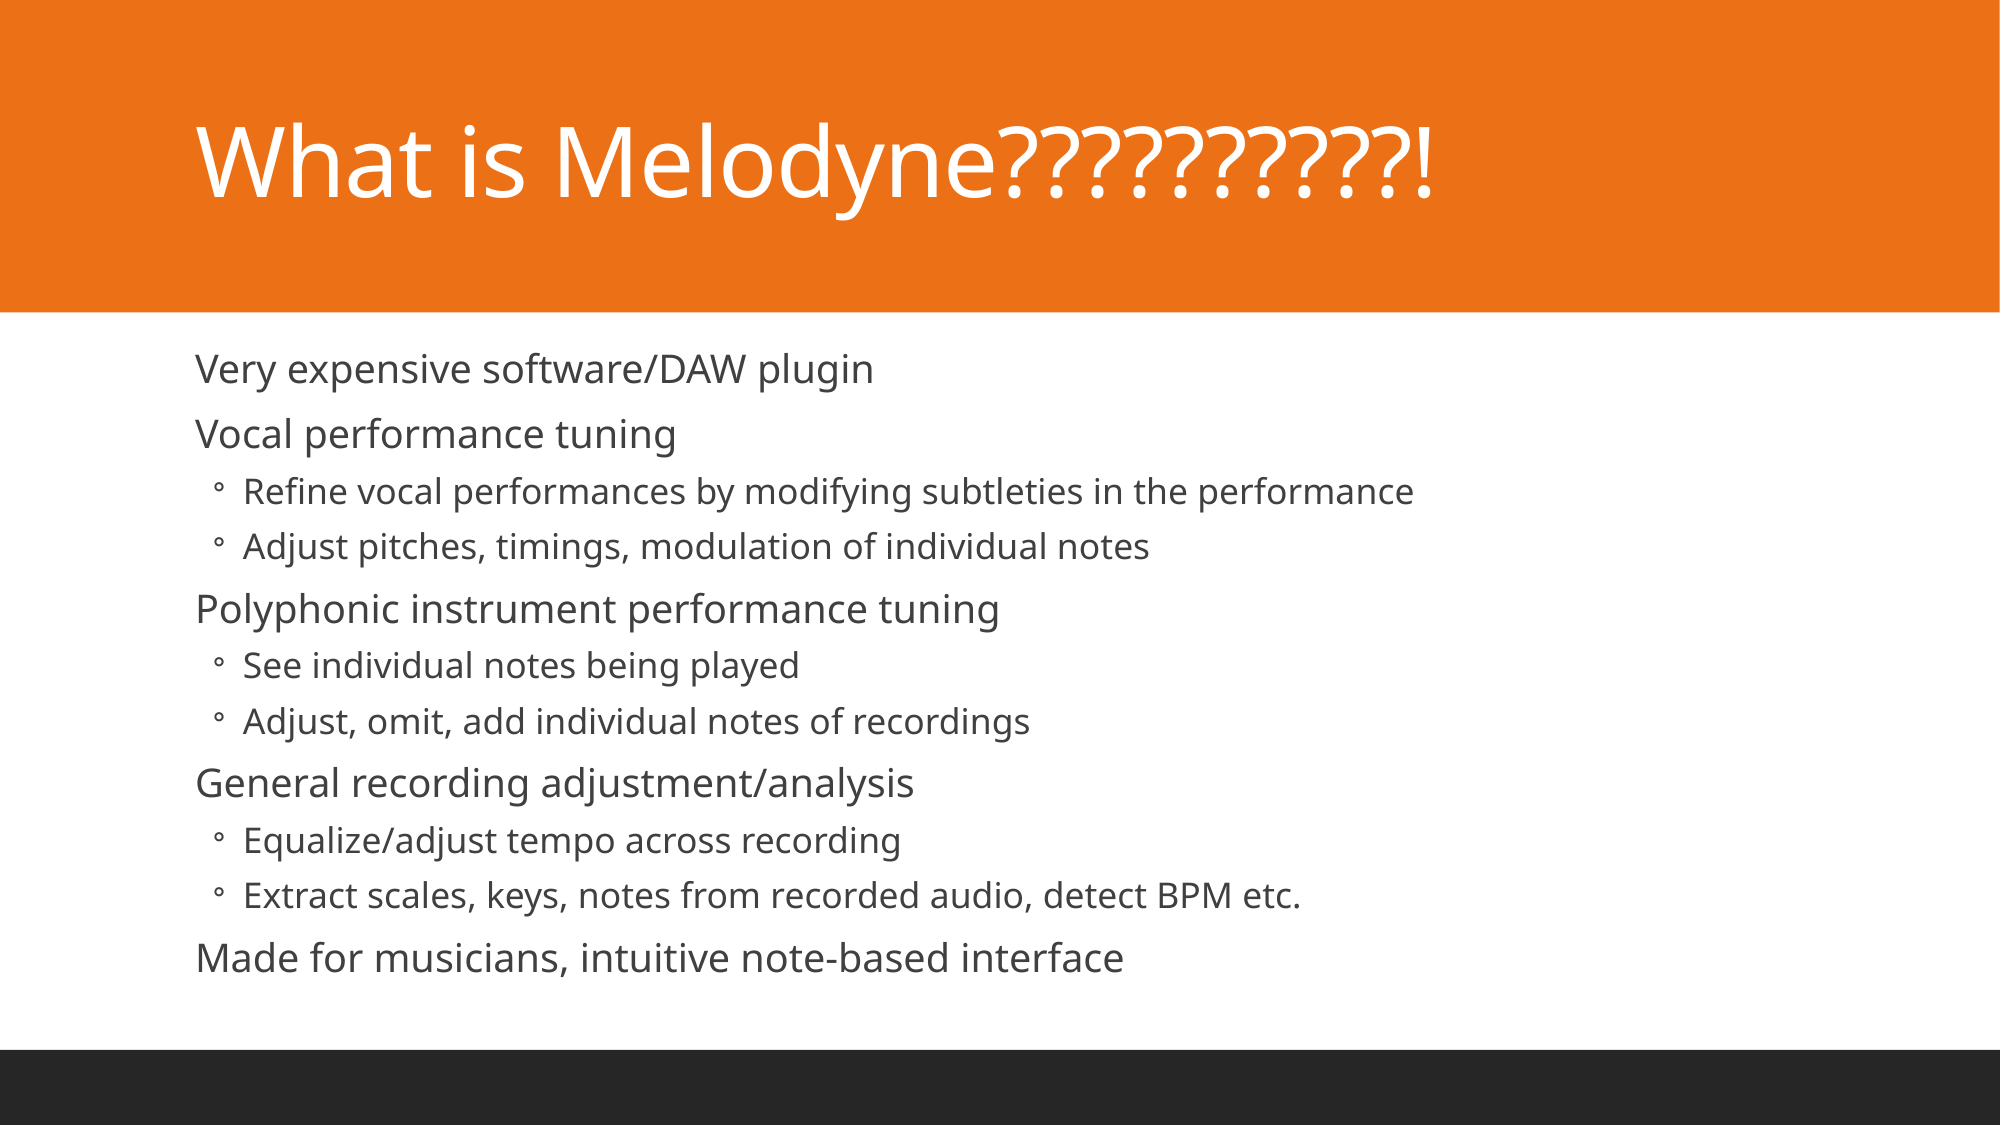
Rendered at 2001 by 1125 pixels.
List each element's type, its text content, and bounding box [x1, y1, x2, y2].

text_box [0, 0, 2000, 314]
text_box [0, 314, 2000, 1049]
text_box [0, 1049, 2000, 1125]
list Very expensive software/DAW plugin Vocal performance tuning Refine vocal performances by modifying subtleties in the performance Adjust pitches, timings, modulation of individual notes Polyphonic instrument performance tuning See individual notes being played Adjust, omit, add individual notes of recordings General recording adjustment/analysis Equalize/adjust tempo across recording Extract scales, keys, notes from recorded audio, detect BPM etc. Made for musicians, intuitive note-based interface [179, 332, 1830, 1023]
title What is Melodyne??????????! [180, 47, 1830, 285]
